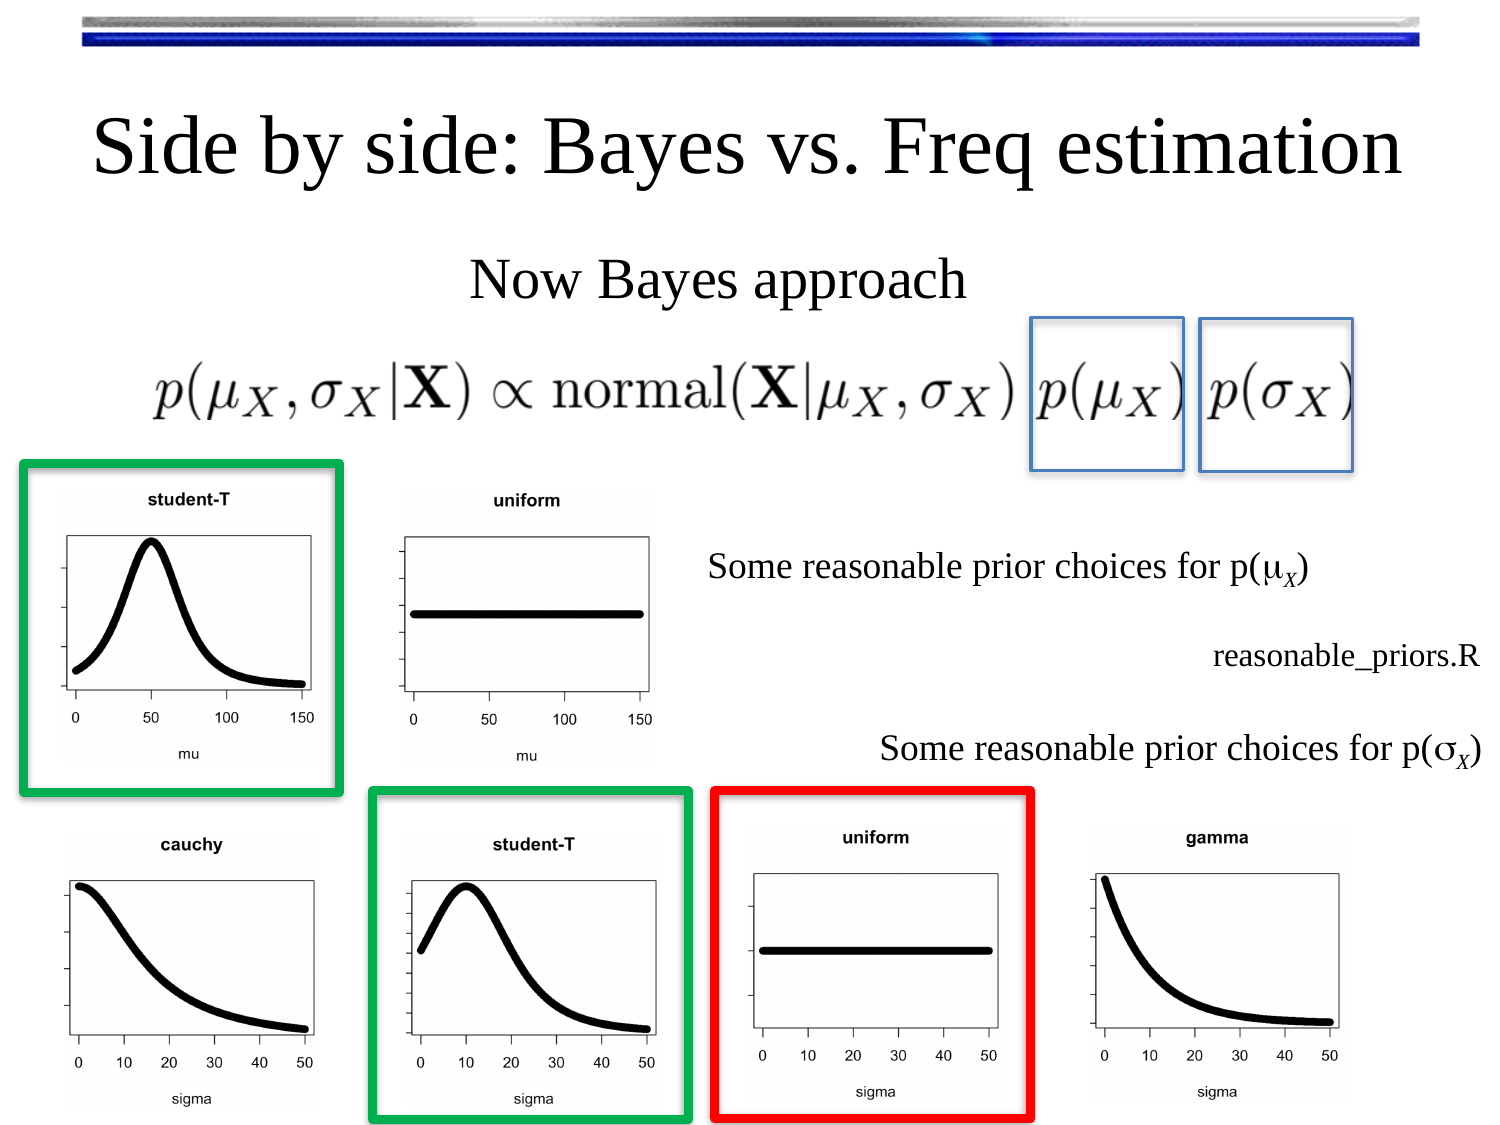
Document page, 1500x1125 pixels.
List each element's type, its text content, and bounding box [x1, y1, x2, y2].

text_box [23, 463, 341, 793]
text_box [372, 790, 689, 1120]
text_box [1030, 428, 1184, 471]
picture [64, 831, 321, 1107]
picture [748, 824, 1005, 1100]
picture [79, 12, 1426, 52]
text_box Some reasonable prior choices for p(mX) [692, 533, 1325, 600]
picture [152, 360, 1353, 420]
text_box Now Bayes approach [454, 232, 990, 318]
text_box Some reasonable prior choices for p(sX) [864, 715, 1498, 782]
picture [399, 488, 656, 764]
picture [61, 487, 318, 763]
text_box Side by side: Bayes vs. Freq estimation [10, 47, 1486, 233]
picture [406, 831, 663, 1107]
text_box [1199, 318, 1353, 359]
picture [1089, 824, 1347, 1100]
text_box [1199, 427, 1353, 472]
text_box [1030, 317, 1184, 358]
text_box [714, 789, 1032, 1120]
text_box reasonable_priors.R [1198, 626, 1498, 681]
